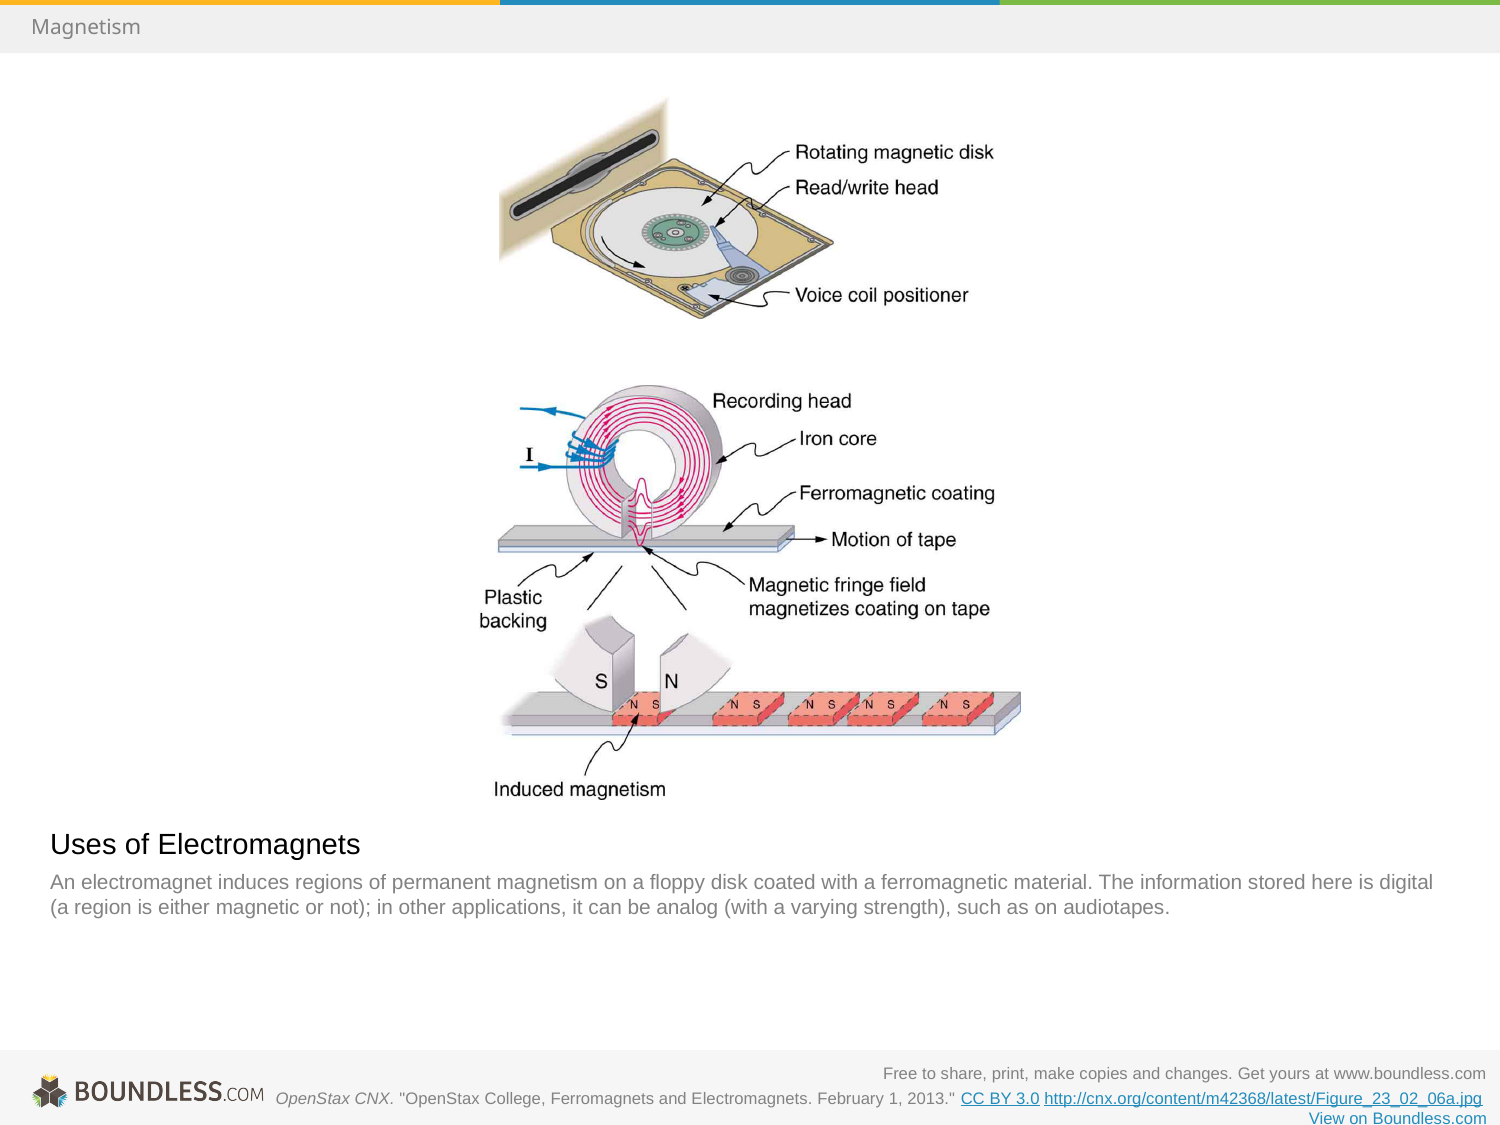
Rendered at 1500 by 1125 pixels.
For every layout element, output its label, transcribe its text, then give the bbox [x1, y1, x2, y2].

text_box Free to share, print, make copies and changes. Get yours at www.boundless.com [649, 1062, 1488, 1087]
text_box [0, 2, 1500, 54]
picture [30, 1072, 265, 1109]
picture [479, 87, 1021, 801]
list Uses of Electromagnets An electromagnet induces regions of permanent magnetism on a floppy disk coated with a ferromagnetic material. The information stored here is digital (a region is either magnetic or not); in other applications, it can be analog (with a varying strength), such as on audiotapes. [50, 825, 1450, 1038]
text_box [0, 1050, 1500, 1125]
text_box OpenStax CNX. "OpenStax College, Ferromagnets and Electromagnets. February 1, 2013." CC BY 3.0 http://cnx.org/content/m42368/latest/Figure_23_02_06a.jpg View on Boundless.com [274, 1087, 1488, 1125]
text_box Magnetism [31, 13, 1475, 38]
